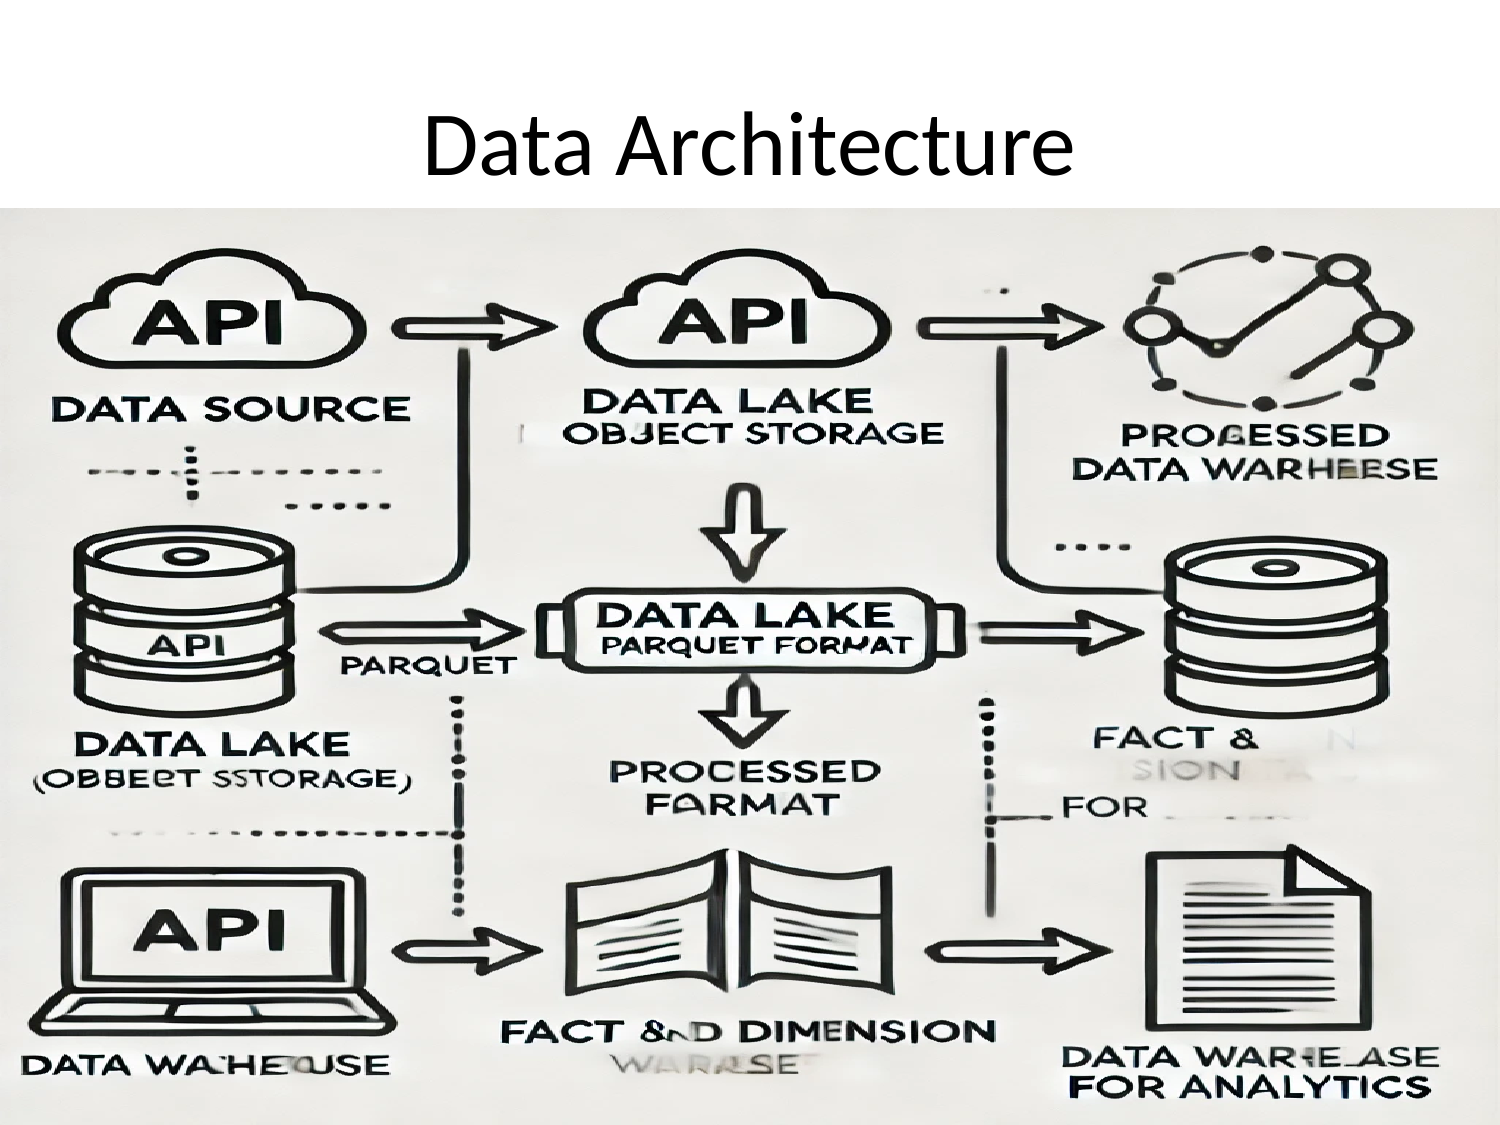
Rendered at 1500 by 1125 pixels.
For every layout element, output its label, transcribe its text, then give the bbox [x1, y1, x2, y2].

picture [0, 208, 1500, 1125]
title Data Architecture [75, 45, 1425, 207]
